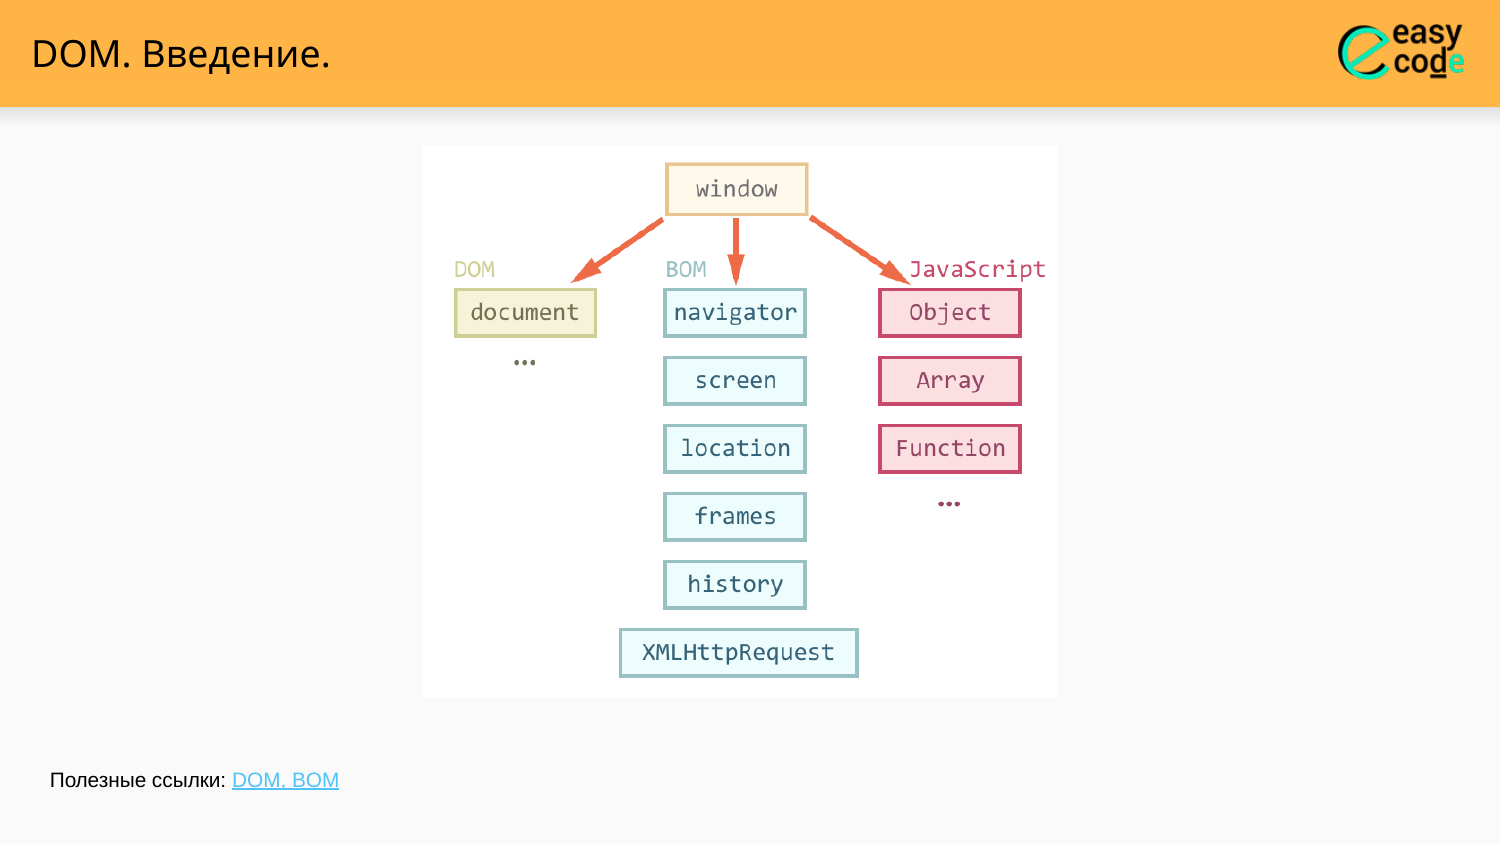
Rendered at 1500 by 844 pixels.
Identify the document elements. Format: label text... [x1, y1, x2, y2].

text_box Полезные ссылки: DOM, BOM [34, 735, 1357, 822]
picture [1338, 24, 1465, 80]
title DOM. Введение. [16, 2, 1464, 102]
picture [423, 146, 1057, 698]
